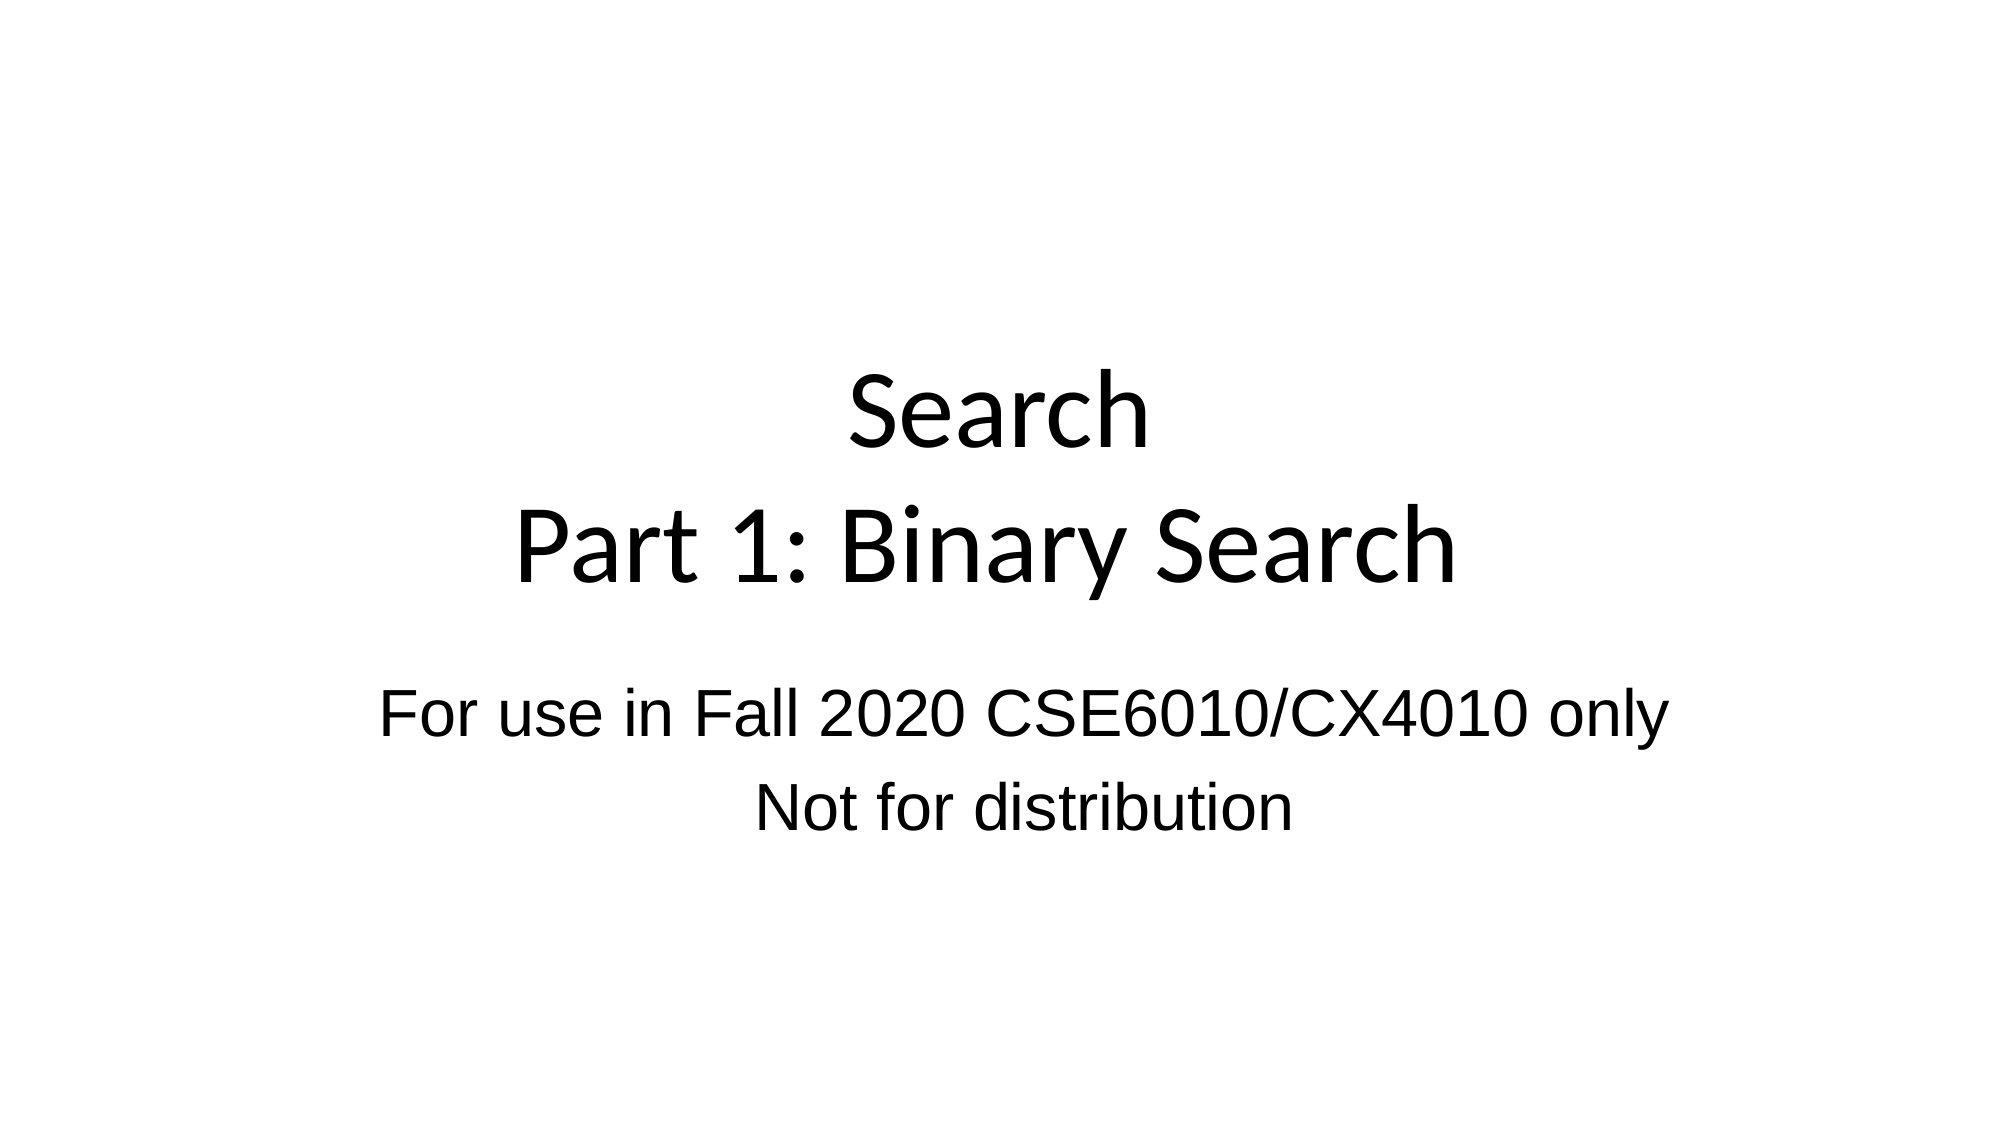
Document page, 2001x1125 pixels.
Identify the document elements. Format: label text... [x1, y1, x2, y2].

title Search Part 1: Binary Search [150, 349, 1850, 591]
text_box For use in Fall 2020 CSE6010/CX4010 only Not for distribution [324, 662, 1725, 950]
